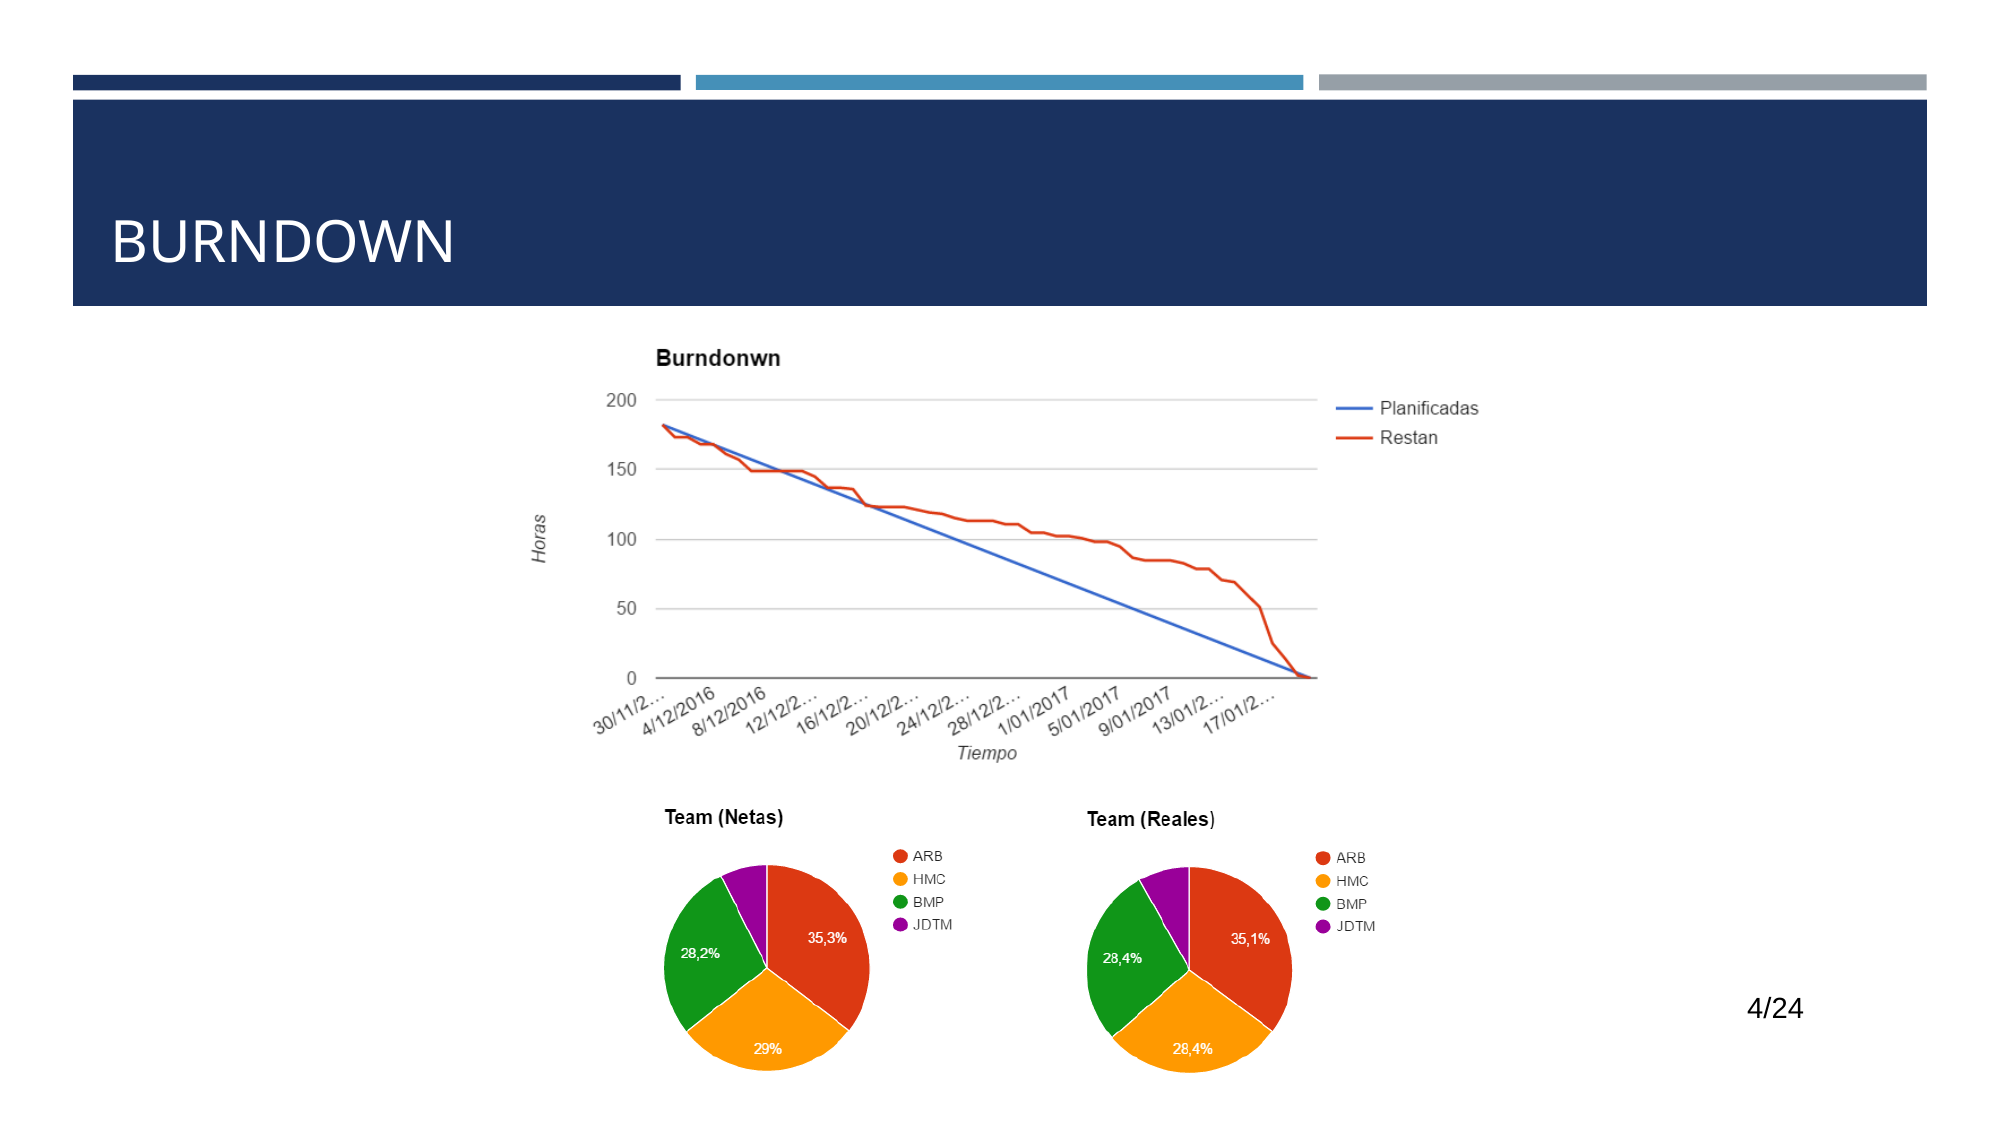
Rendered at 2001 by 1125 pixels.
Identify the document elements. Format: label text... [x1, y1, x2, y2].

slide_number ‹#›/24 [1732, 977, 1905, 1037]
picture [474, 313, 1526, 765]
picture [562, 776, 1438, 1125]
title BURNDOWN [95, 119, 1905, 282]
